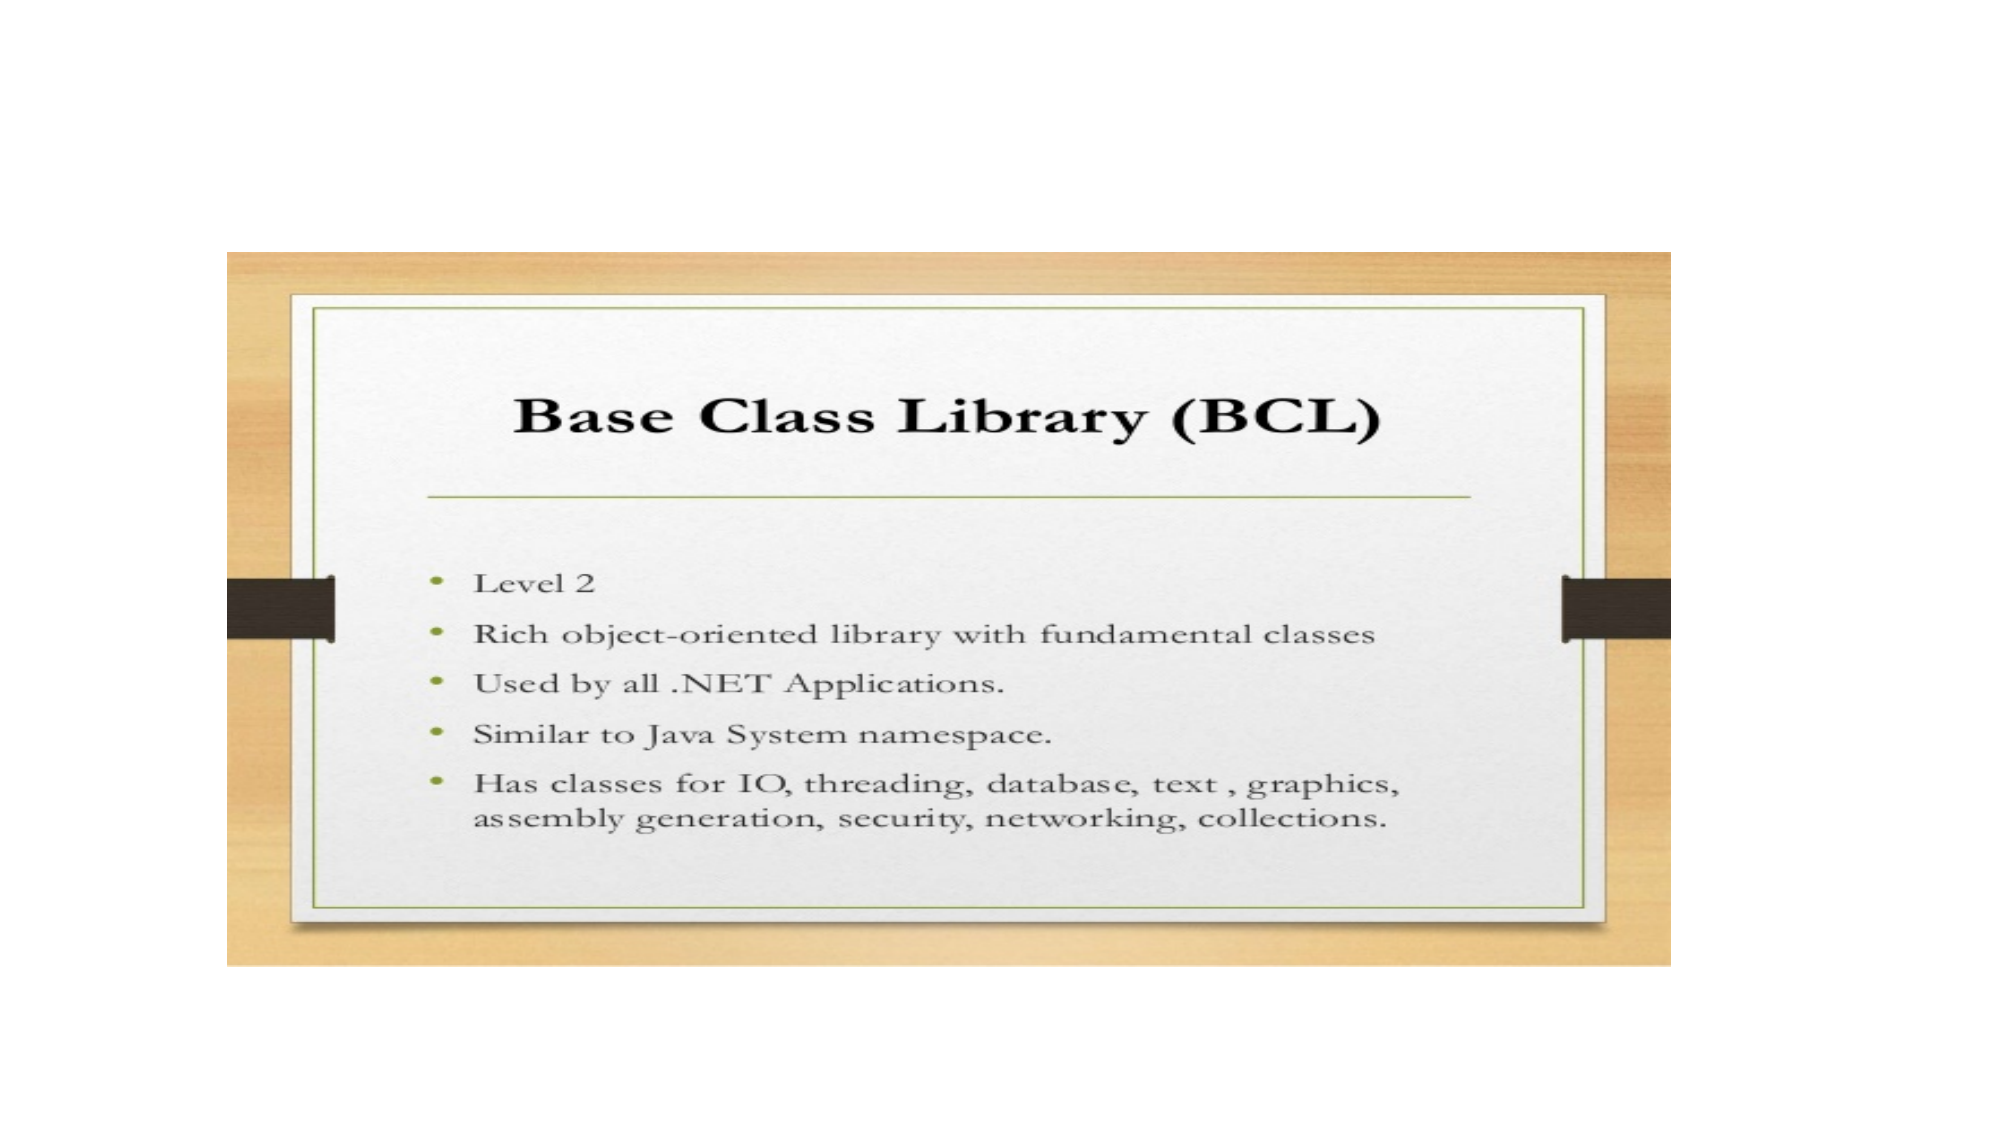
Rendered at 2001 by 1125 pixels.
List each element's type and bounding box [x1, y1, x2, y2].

list [226, 252, 1671, 967]
